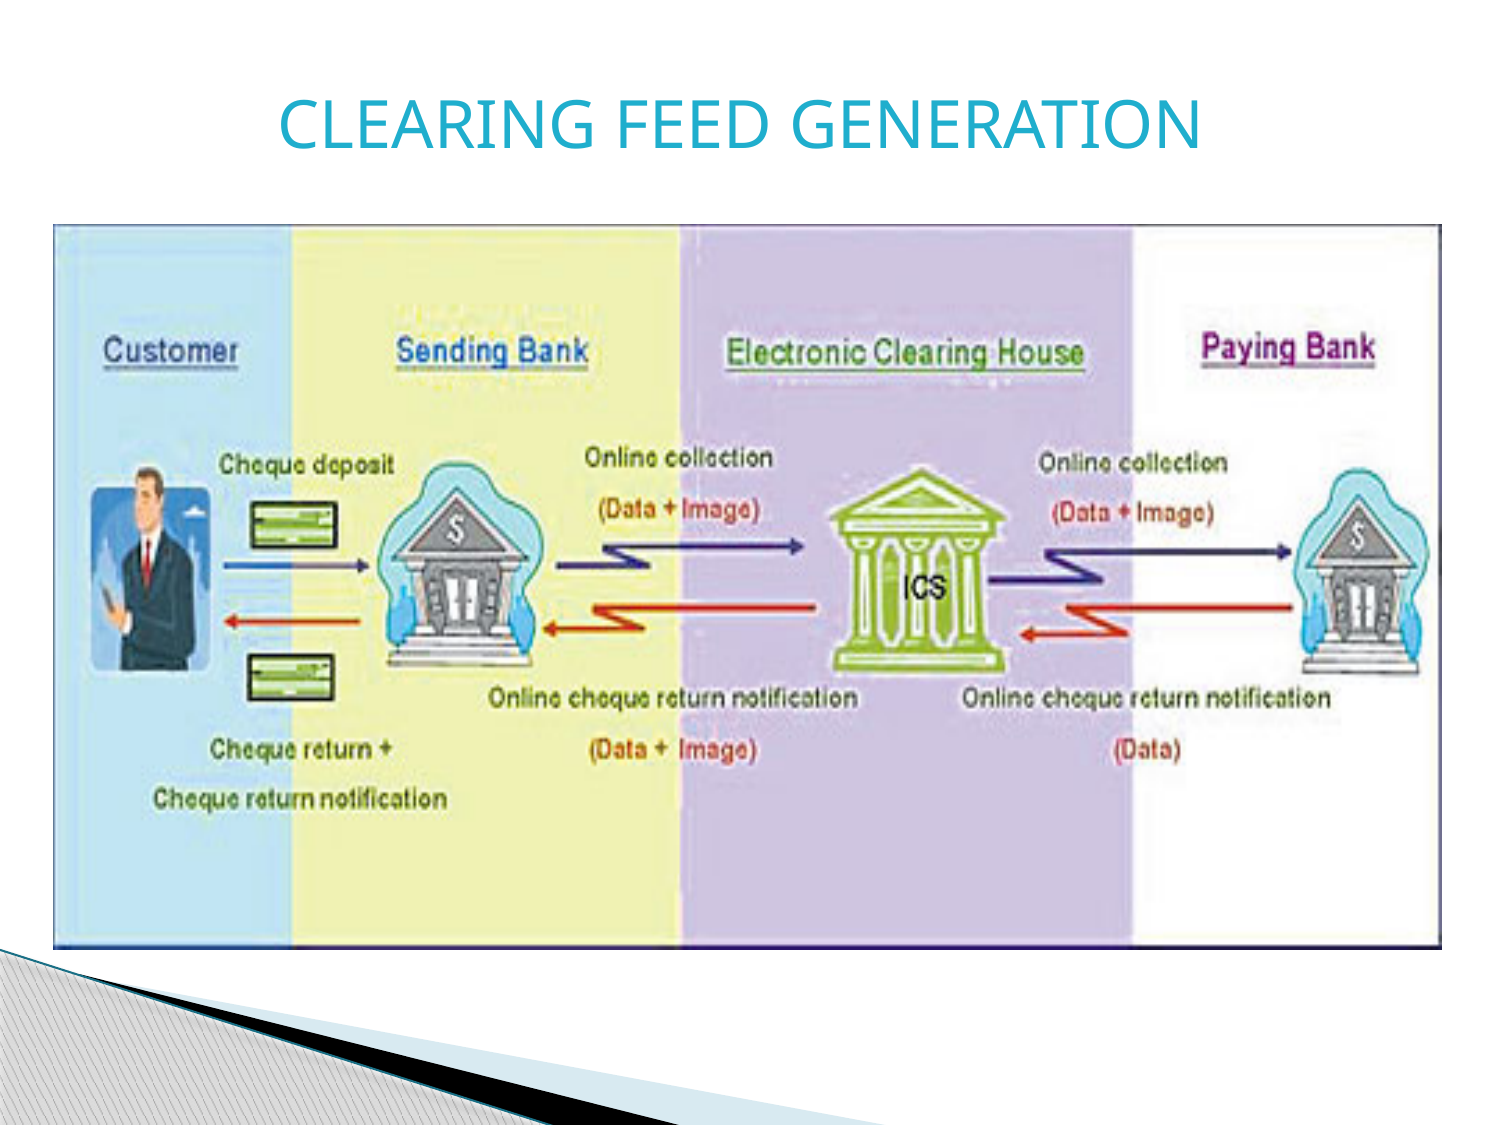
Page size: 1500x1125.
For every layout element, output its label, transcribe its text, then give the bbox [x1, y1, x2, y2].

text_box CLEARING FEED GENERATION [262, 74, 1500, 170]
picture [53, 224, 1443, 951]
